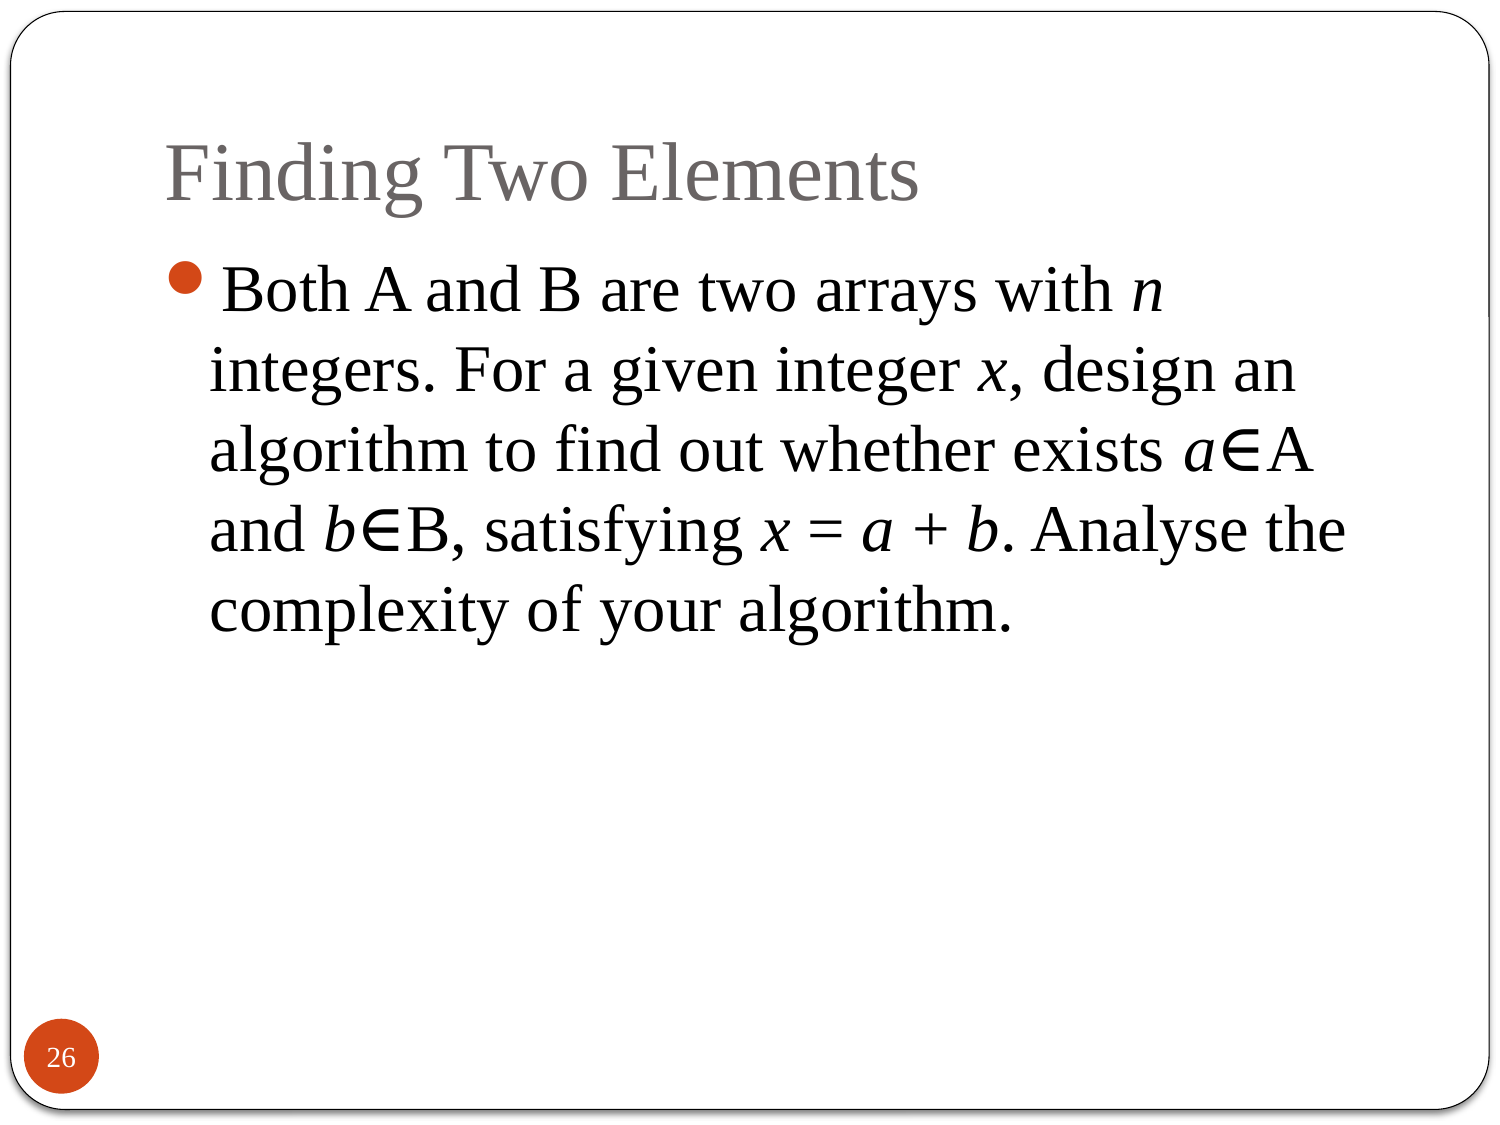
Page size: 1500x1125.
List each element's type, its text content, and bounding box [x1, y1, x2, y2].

title Finding Two Elements [150, 45, 1425, 233]
list Both A and B are two arrays with n integers. For a given integer x, design an algorithm to find out whether exists a∈A and b∈B, satisfying x = a + b. Analyse the complexity of your algorithm. [150, 237, 1425, 988]
slide_number 26 [23, 1018, 99, 1094]
